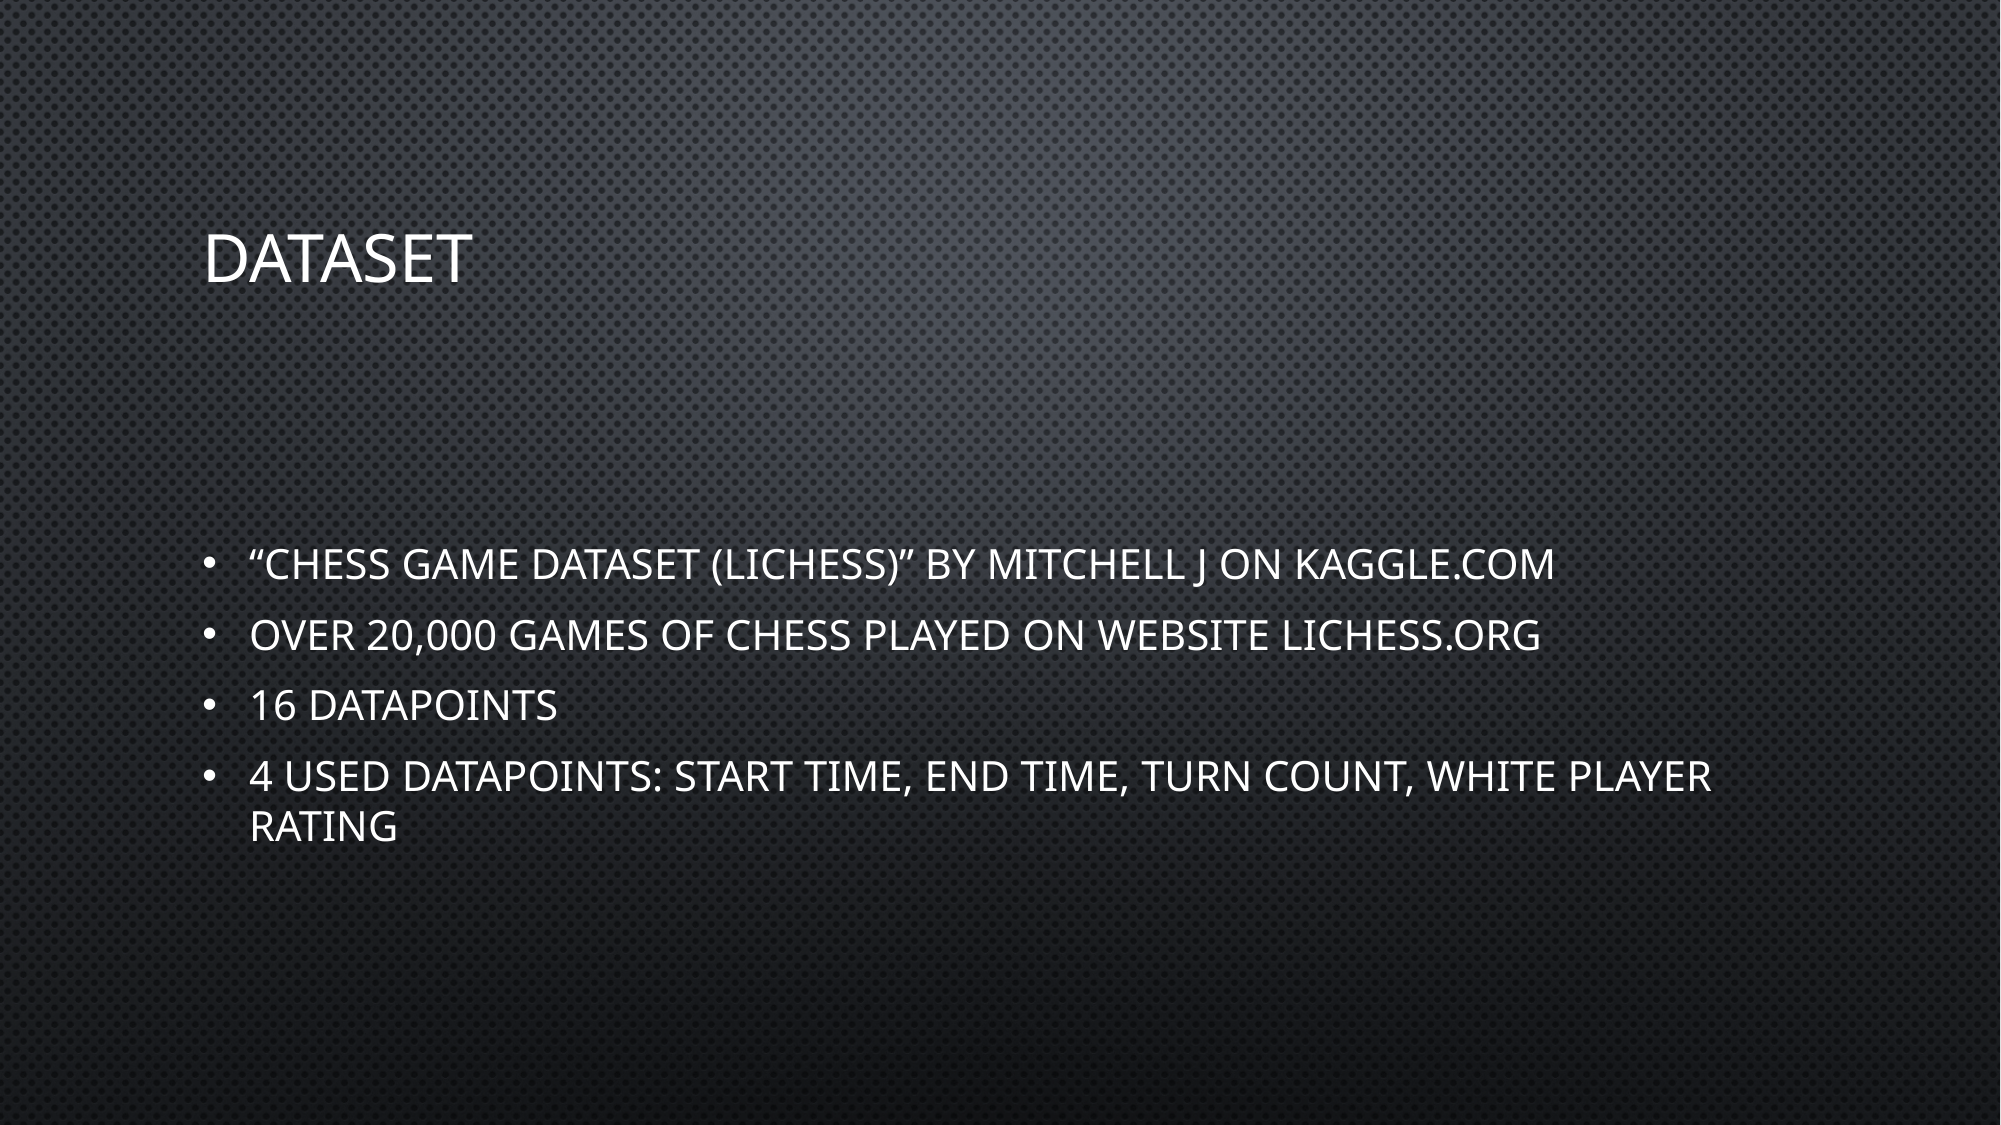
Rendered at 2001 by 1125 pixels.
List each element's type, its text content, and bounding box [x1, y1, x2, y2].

list “Chess Game Dataset (Lichess)” by Mitchell J on Kaggle.com Over 20,000 games of chess played on website Lichess.org 16 datapoints 4 Used Datapoints: Start Time, End Time, Turn Count, White Player Rating [187, 437, 1813, 950]
title Dataset [187, 99, 1813, 413]
